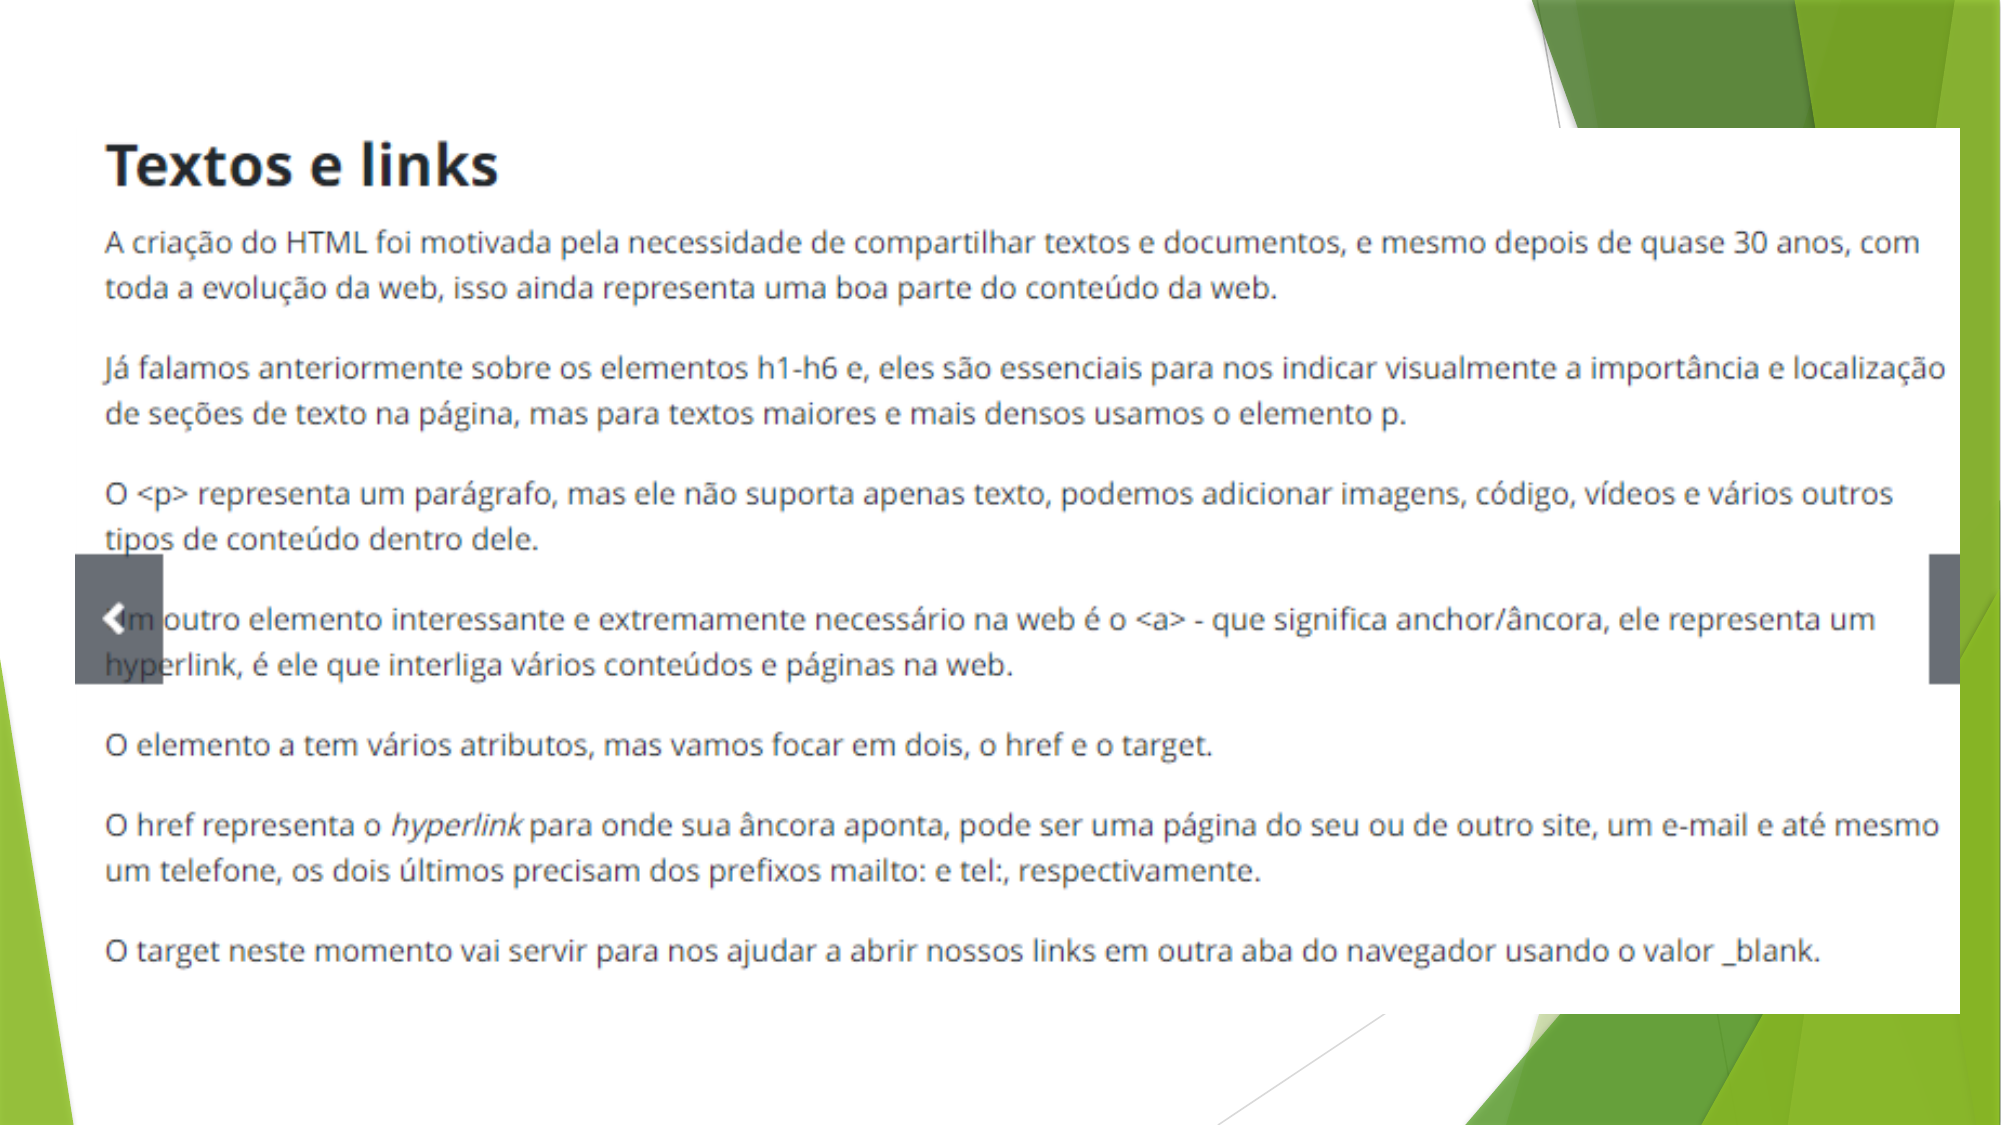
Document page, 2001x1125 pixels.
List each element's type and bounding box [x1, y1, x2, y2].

picture [74, 127, 1961, 1014]
